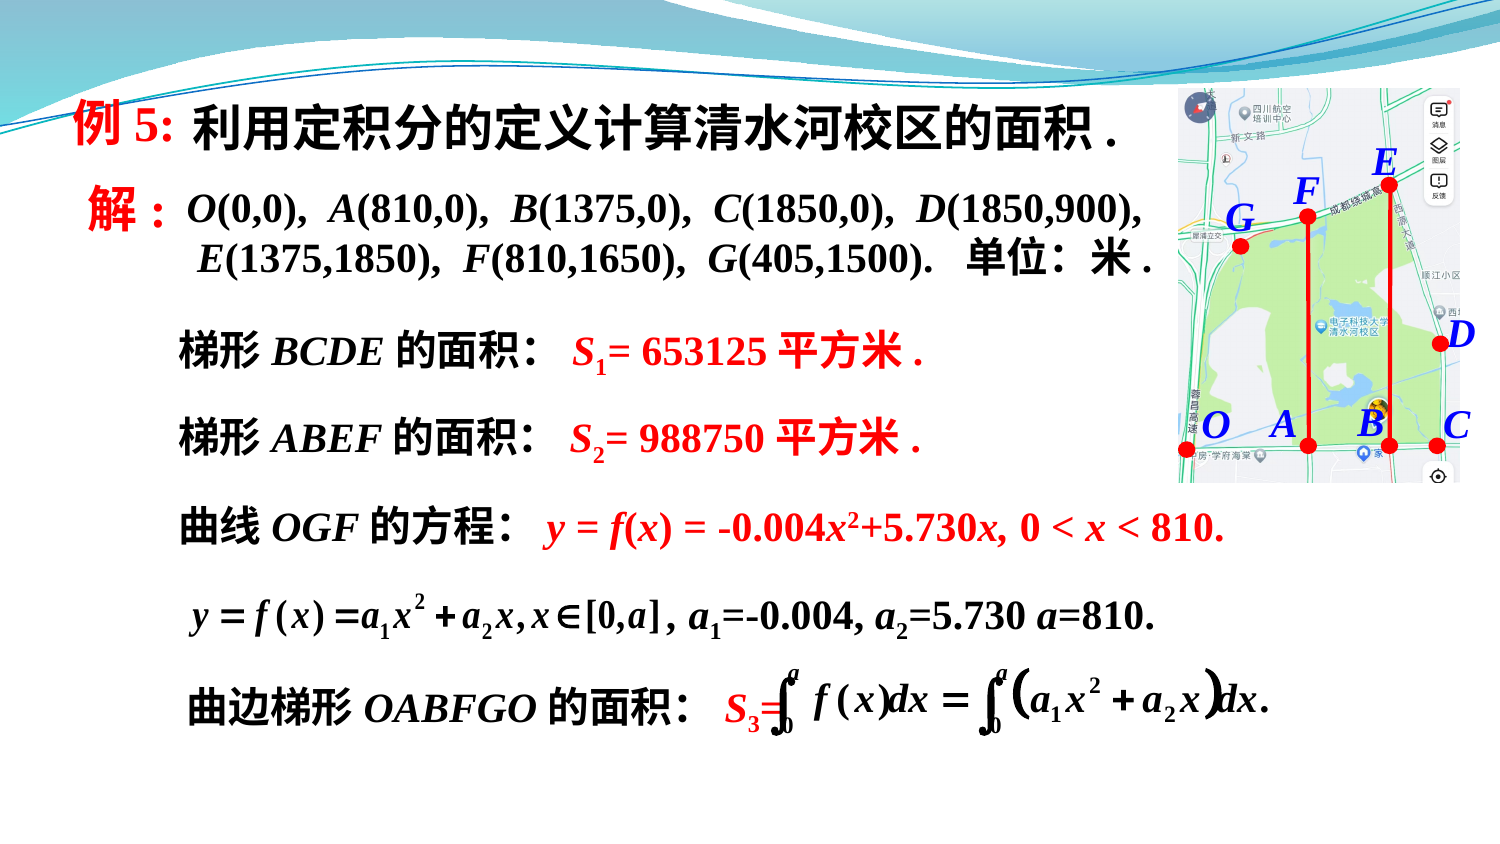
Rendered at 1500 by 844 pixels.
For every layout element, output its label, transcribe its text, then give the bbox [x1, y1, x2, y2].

text_box 曲边梯形OABFGO的面积：S3= [171, 672, 758, 745]
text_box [762, 657, 1272, 739]
text_box 曲线OGF的方程：y = f(x) = -0.004x2+5.730x, 0 < x < 810. [163, 492, 1354, 557]
text_box O(0,0), A(810,0), B(1375,0), C(1850,0), D(1850,900), E(1375,1850), F(810,1650), G(405,1500). 单位：米. [171, 173, 1160, 289]
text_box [62, 75, 1160, 165]
text_box 梯形ABEF的面积：S2= 988750平方米. [163, 403, 1151, 476]
picture [1178, 88, 1460, 149]
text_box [1179, 144, 1479, 456]
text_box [185, 579, 1291, 646]
picture [1178, 464, 1460, 483]
text_box 解: [72, 176, 171, 245]
text_box 梯形BCDE的面积：S1= 653125平方米. [163, 315, 1075, 388]
